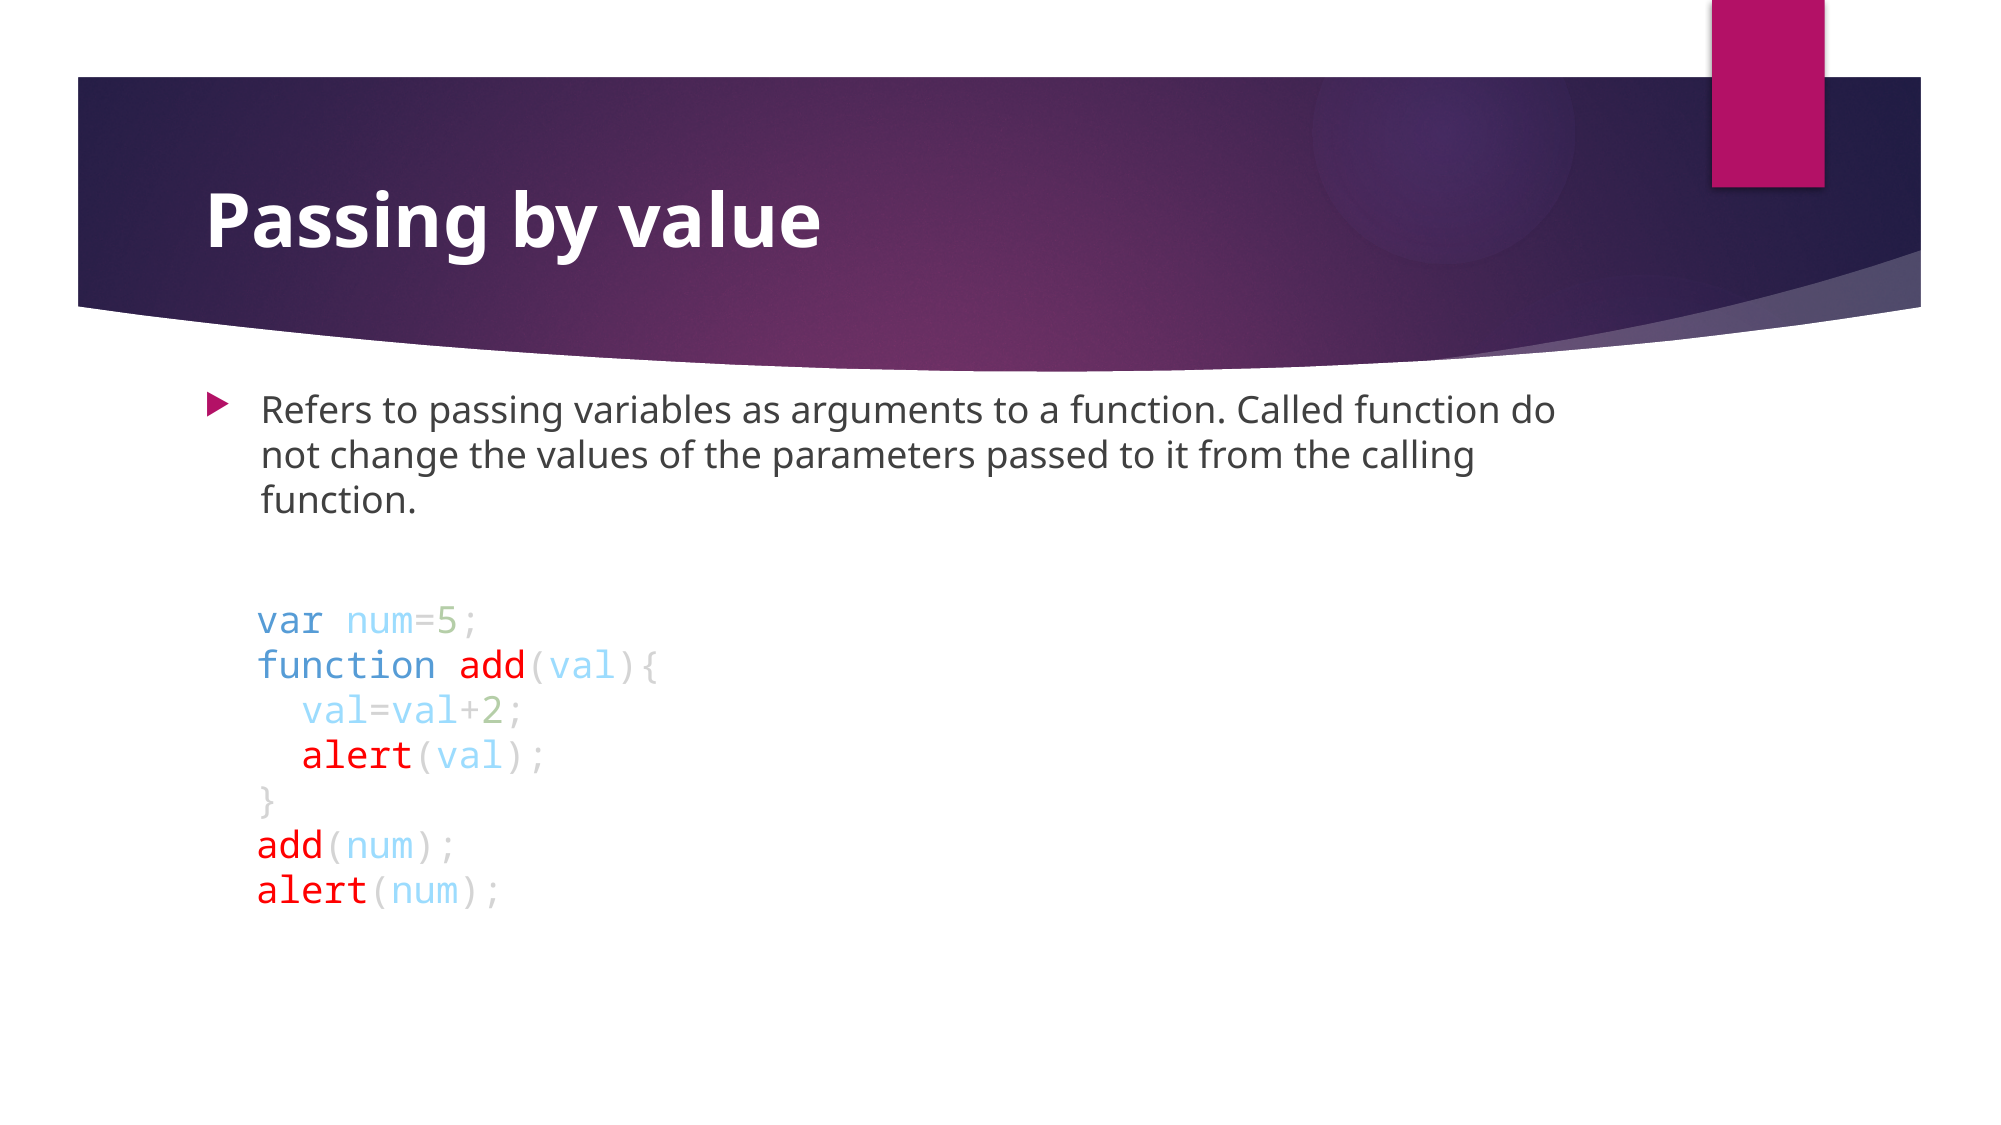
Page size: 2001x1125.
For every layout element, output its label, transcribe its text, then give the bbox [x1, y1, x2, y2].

text_box var num=5; function add(val){ val=val+2; alert(val); } add(num); alert(num); [241, 588, 1689, 919]
list Refers to passing variables as arguments to a function. Called function do not change the values of the parameters passed to it from the calling function. [189, 378, 1638, 537]
title Passing by value [189, 159, 1627, 276]
